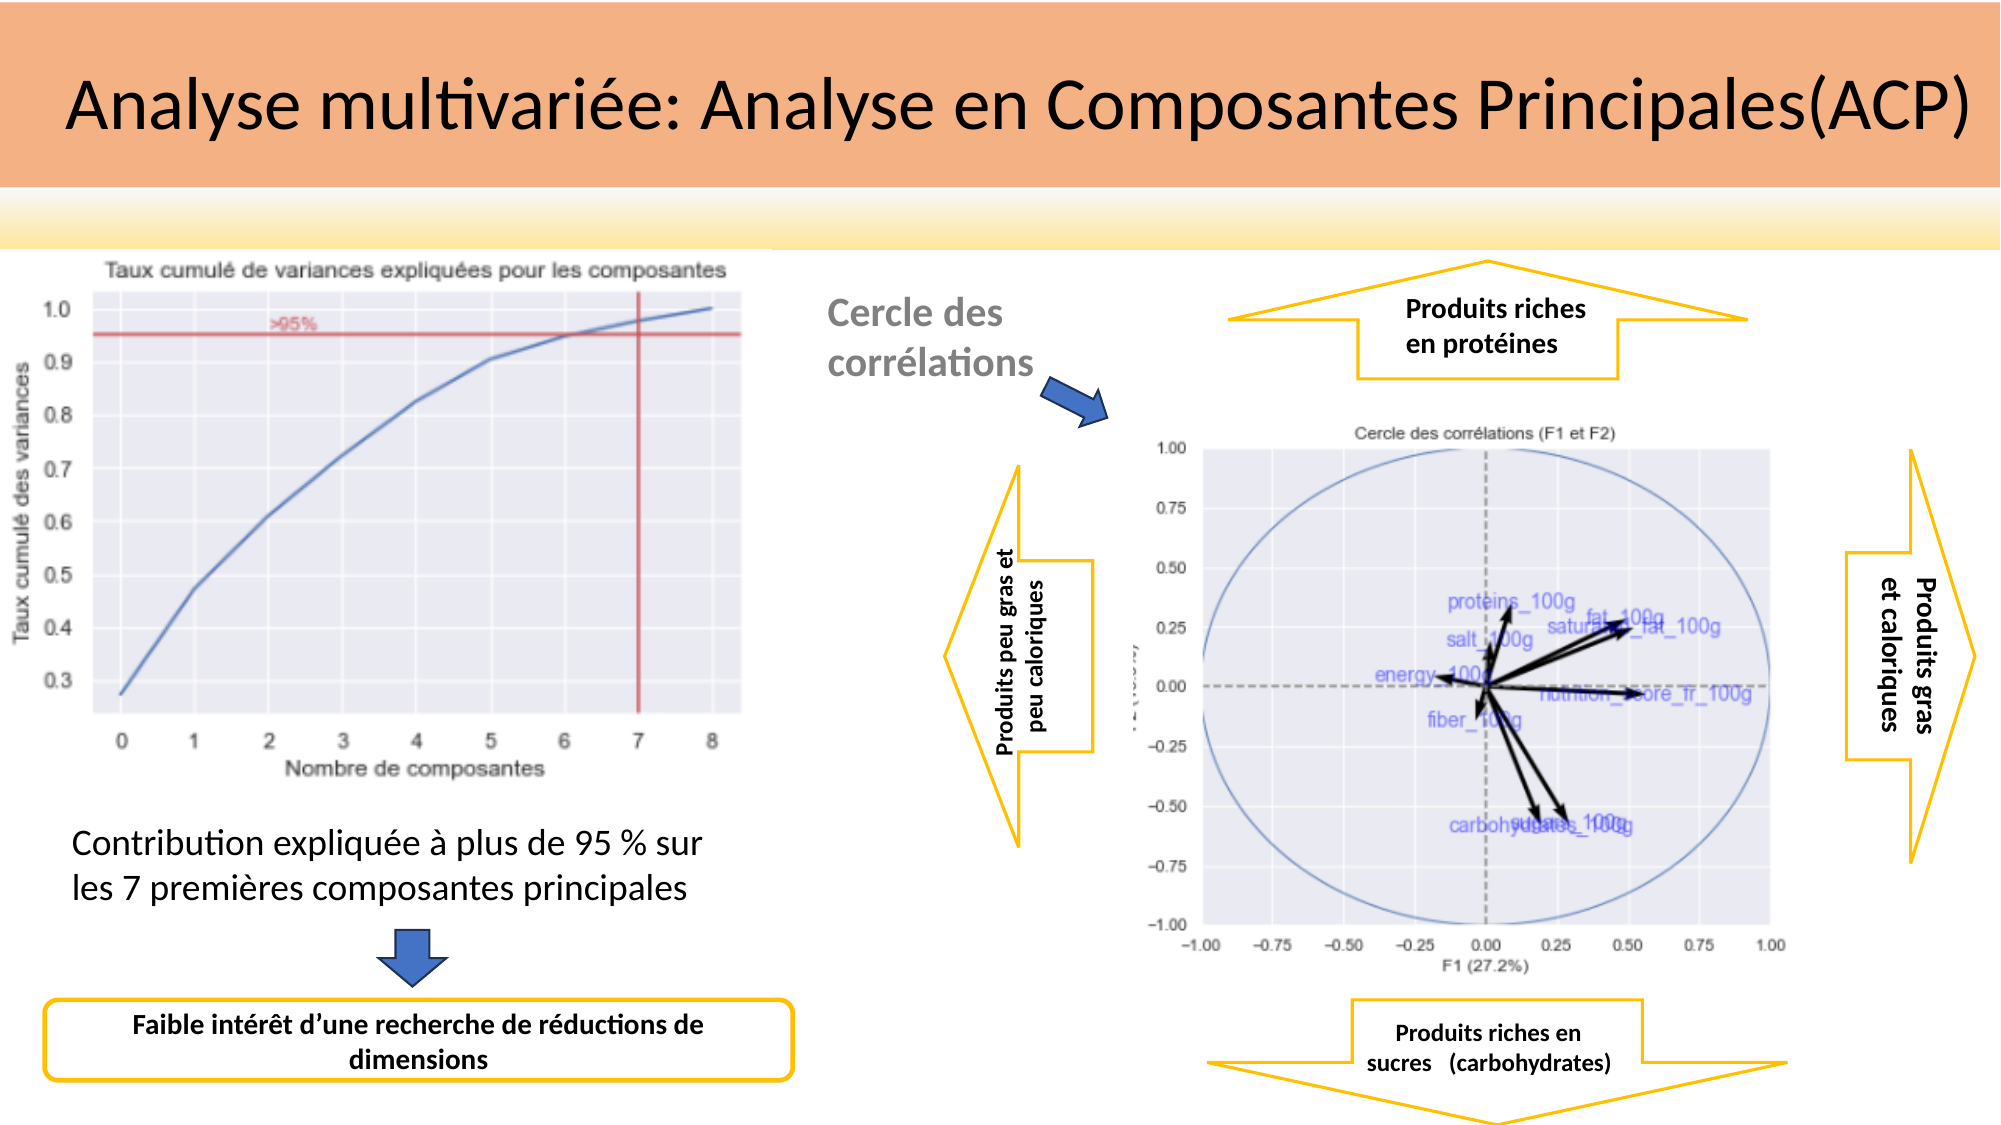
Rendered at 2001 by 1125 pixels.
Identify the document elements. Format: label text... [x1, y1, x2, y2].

text_box Produits peu gras et peu caloriques [980, 404, 1055, 771]
text_box [1039, 375, 1109, 429]
text_box Produits riches en sucres (carbohydrates) [1206, 998, 1788, 1125]
text_box [1954, 585, 1977, 728]
text_box [375, 928, 450, 988]
text_box [1394, 259, 1581, 281]
text_box Produits gras et caloriques [1868, 562, 1954, 918]
text_box Produits riches en protéines [1391, 281, 1788, 367]
text_box [1055, 559, 1094, 753]
text_box [1845, 448, 1947, 761]
text_box Faible intérêt d’une recherche de réductions de dimensions [43, 998, 794, 1082]
text_box [1227, 281, 1619, 380]
picture [0, 249, 772, 796]
text_box Analyse multivariée: Analyse en Composantes Principales(ACP) [0, 2, 2000, 188]
picture [1133, 410, 1845, 990]
text_box Cercle des corrélations [812, 277, 1056, 392]
text_box [987, 771, 1020, 848]
text_box [0, 189, 2000, 250]
text_box Contribution expliquée à plus de 95 % sur les 7 premières composantes principales [57, 810, 768, 916]
text_box [943, 562, 980, 751]
